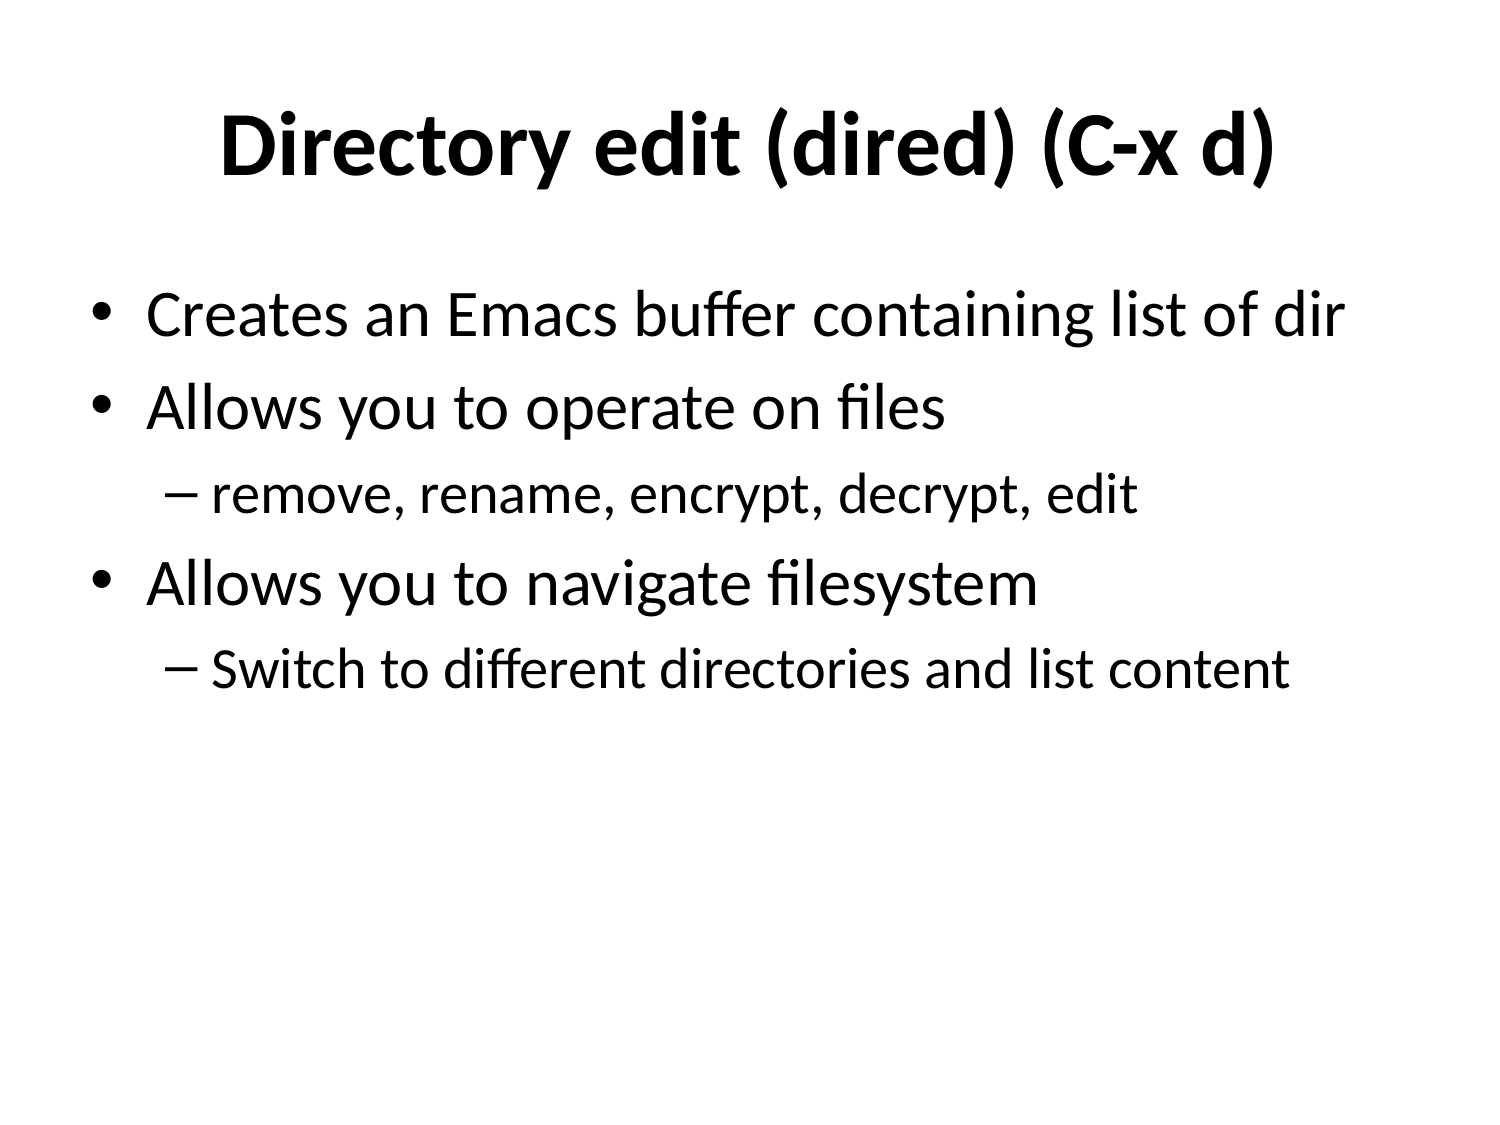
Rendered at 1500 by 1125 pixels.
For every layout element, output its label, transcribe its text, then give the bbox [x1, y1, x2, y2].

list Creates an Emacs buffer containing list of dir Allows you to operate on files remove, rename, encrypt, decrypt, edit Allows you to navigate filesystem Switch to different directories and list content [75, 262, 1425, 1005]
title Directory edit (dired) (C-x d) [75, 45, 1425, 233]
